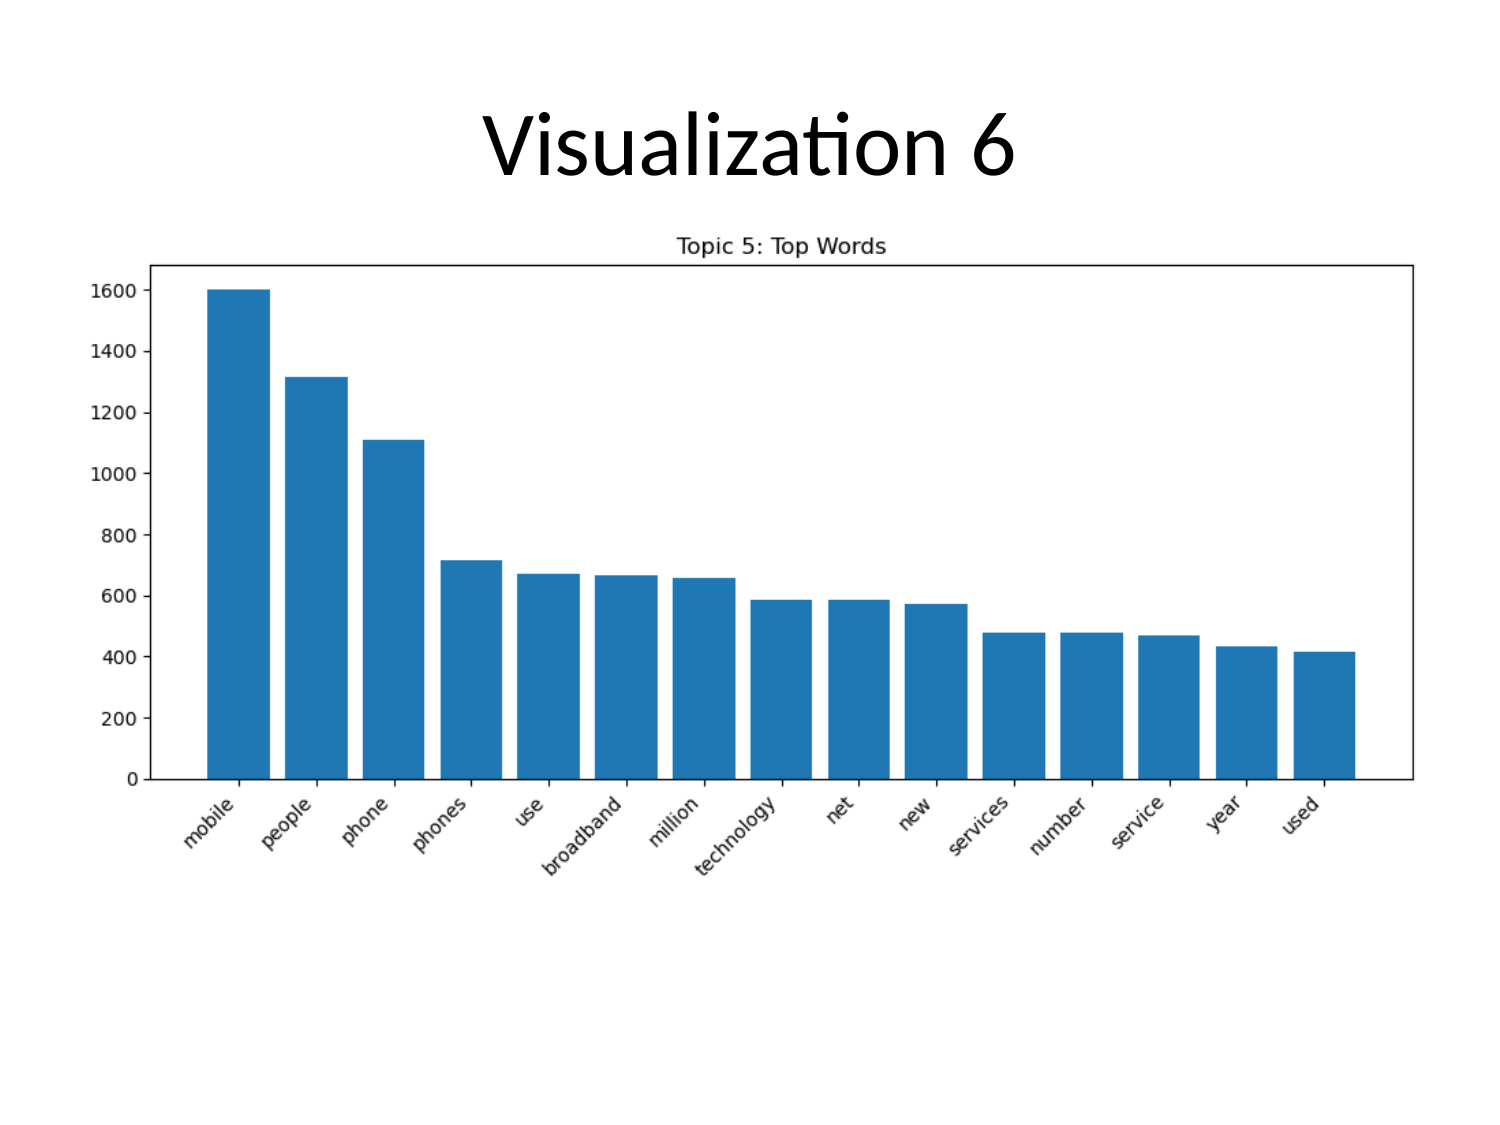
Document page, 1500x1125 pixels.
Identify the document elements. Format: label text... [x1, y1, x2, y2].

title Visualization 6 [75, 45, 1425, 224]
picture [74, 224, 1426, 895]
